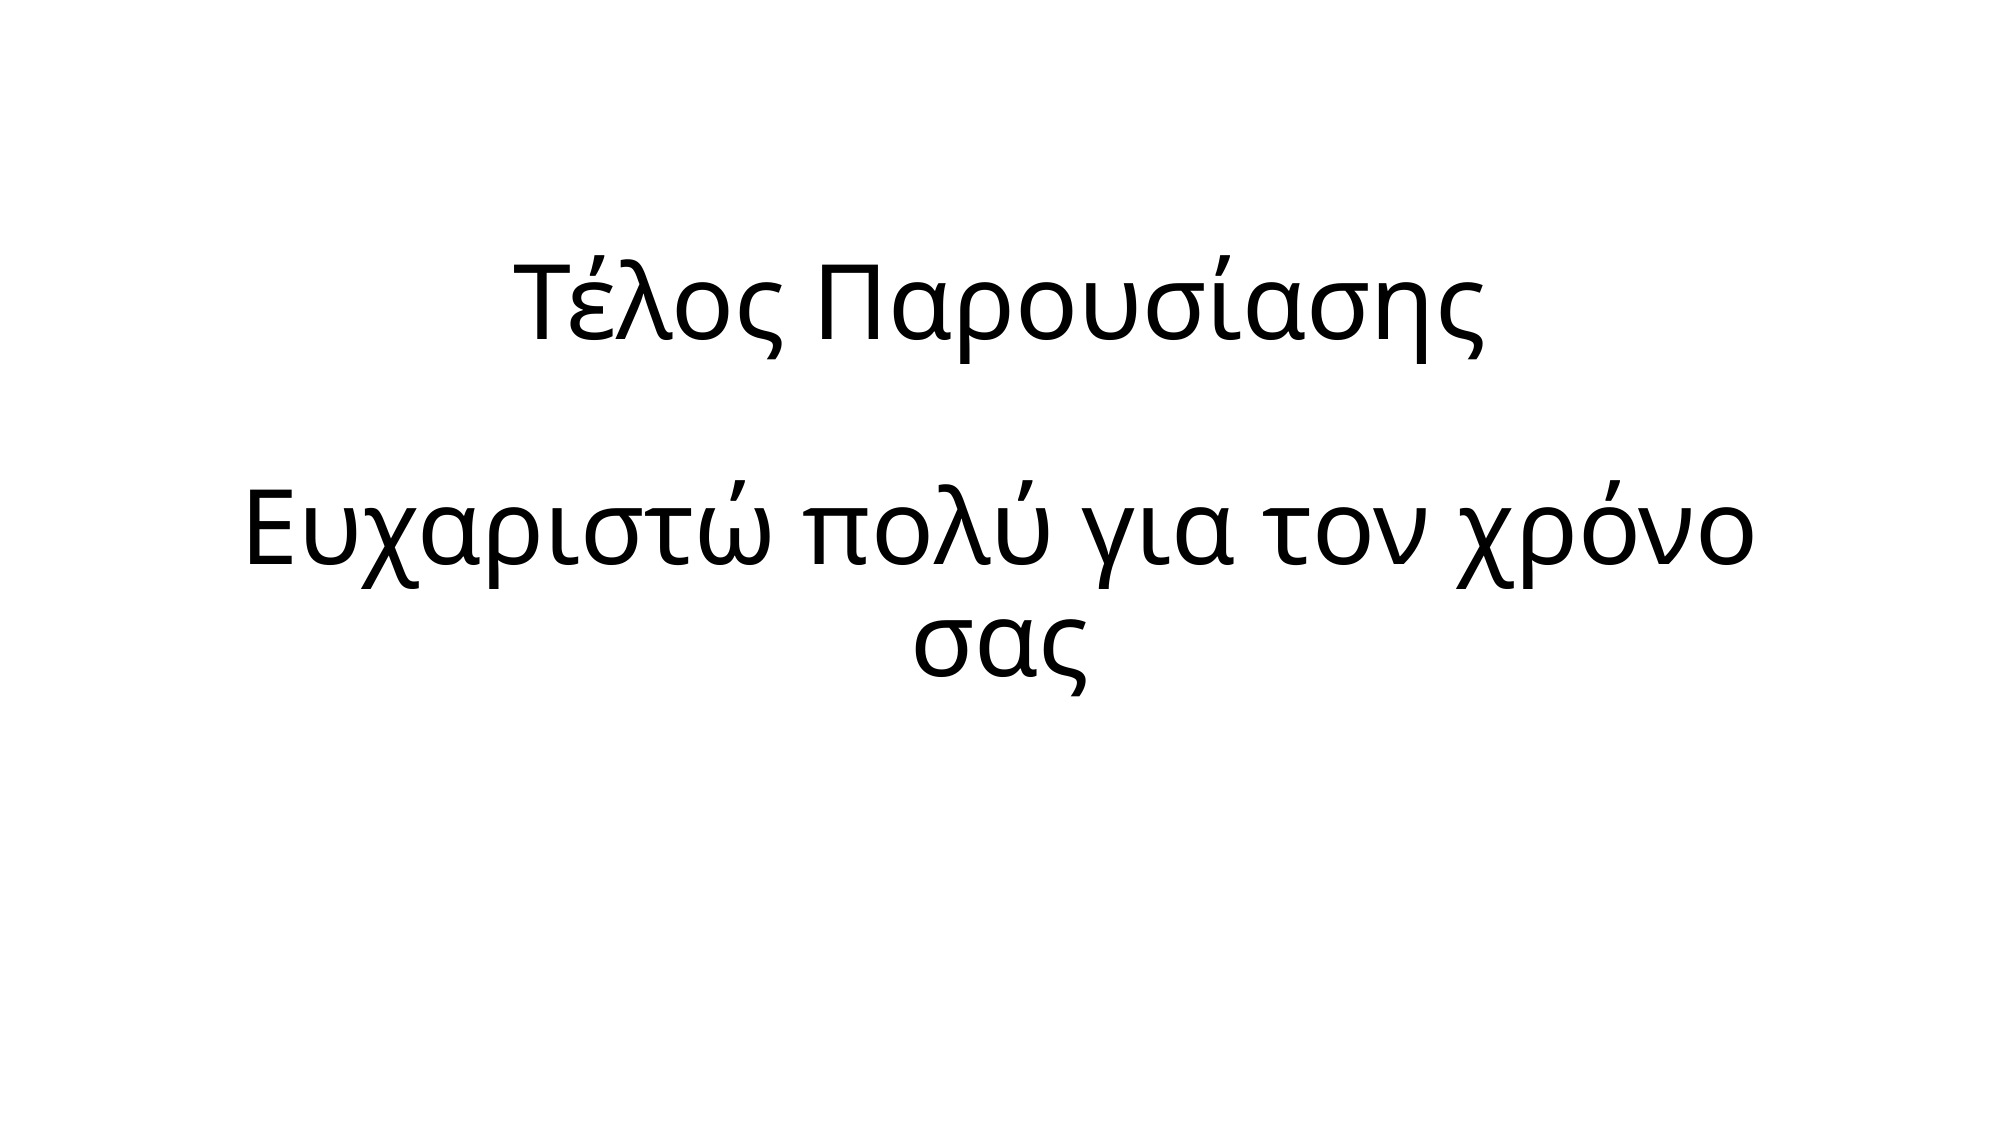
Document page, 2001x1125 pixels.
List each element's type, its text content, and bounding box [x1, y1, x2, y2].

title Τέλος Παρουσίασης Ευχαριστώ πολύ για τον χρόνο σας [137, 212, 1863, 862]
